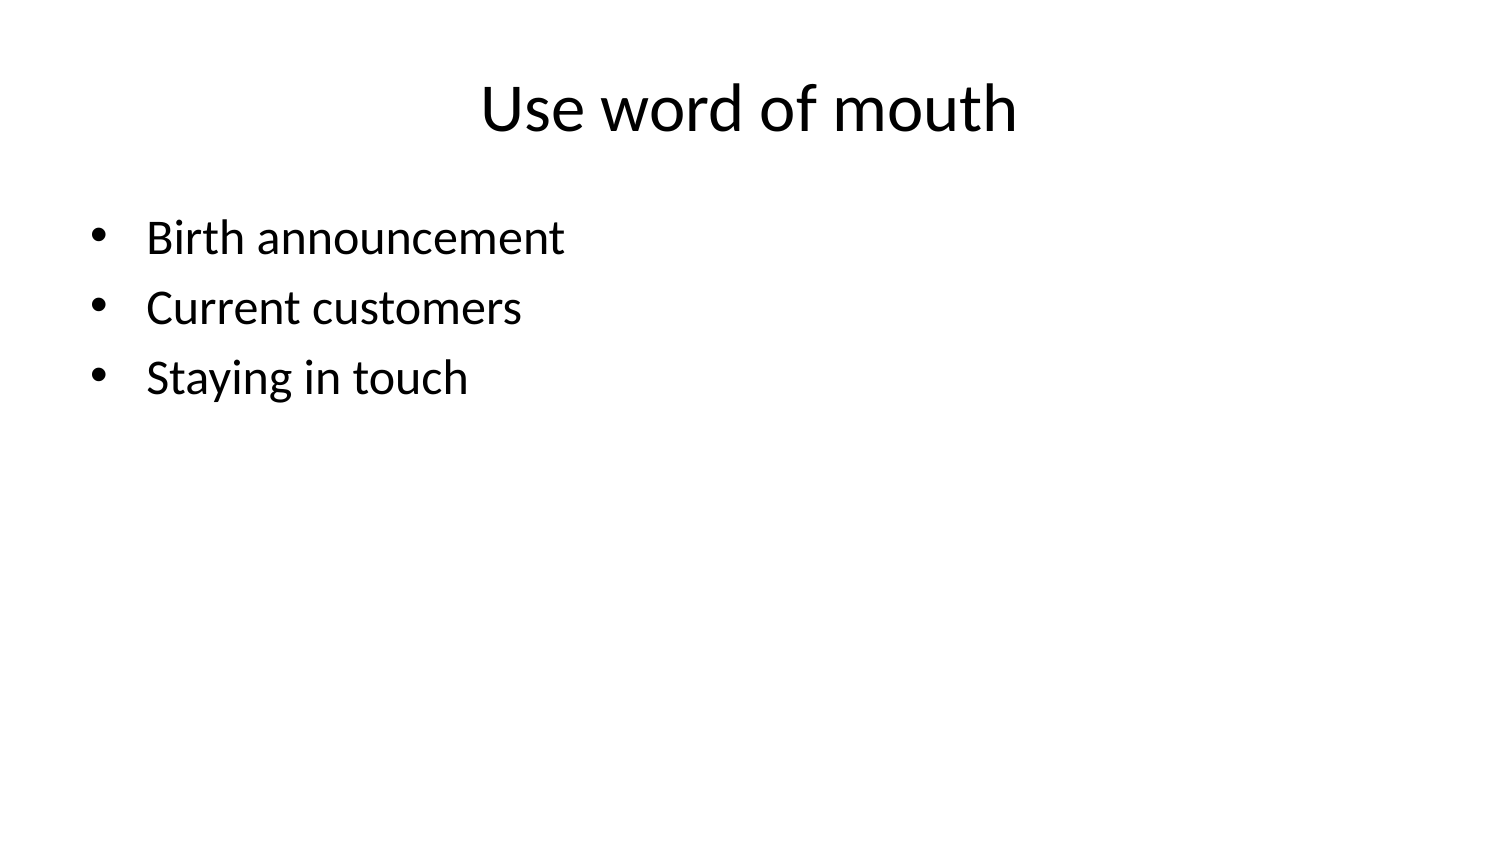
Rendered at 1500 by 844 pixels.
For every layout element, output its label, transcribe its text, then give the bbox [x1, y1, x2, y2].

list Birth announcement Current customers Staying in touch [75, 196, 1425, 754]
title Use word of mouth [75, 33, 1425, 175]
